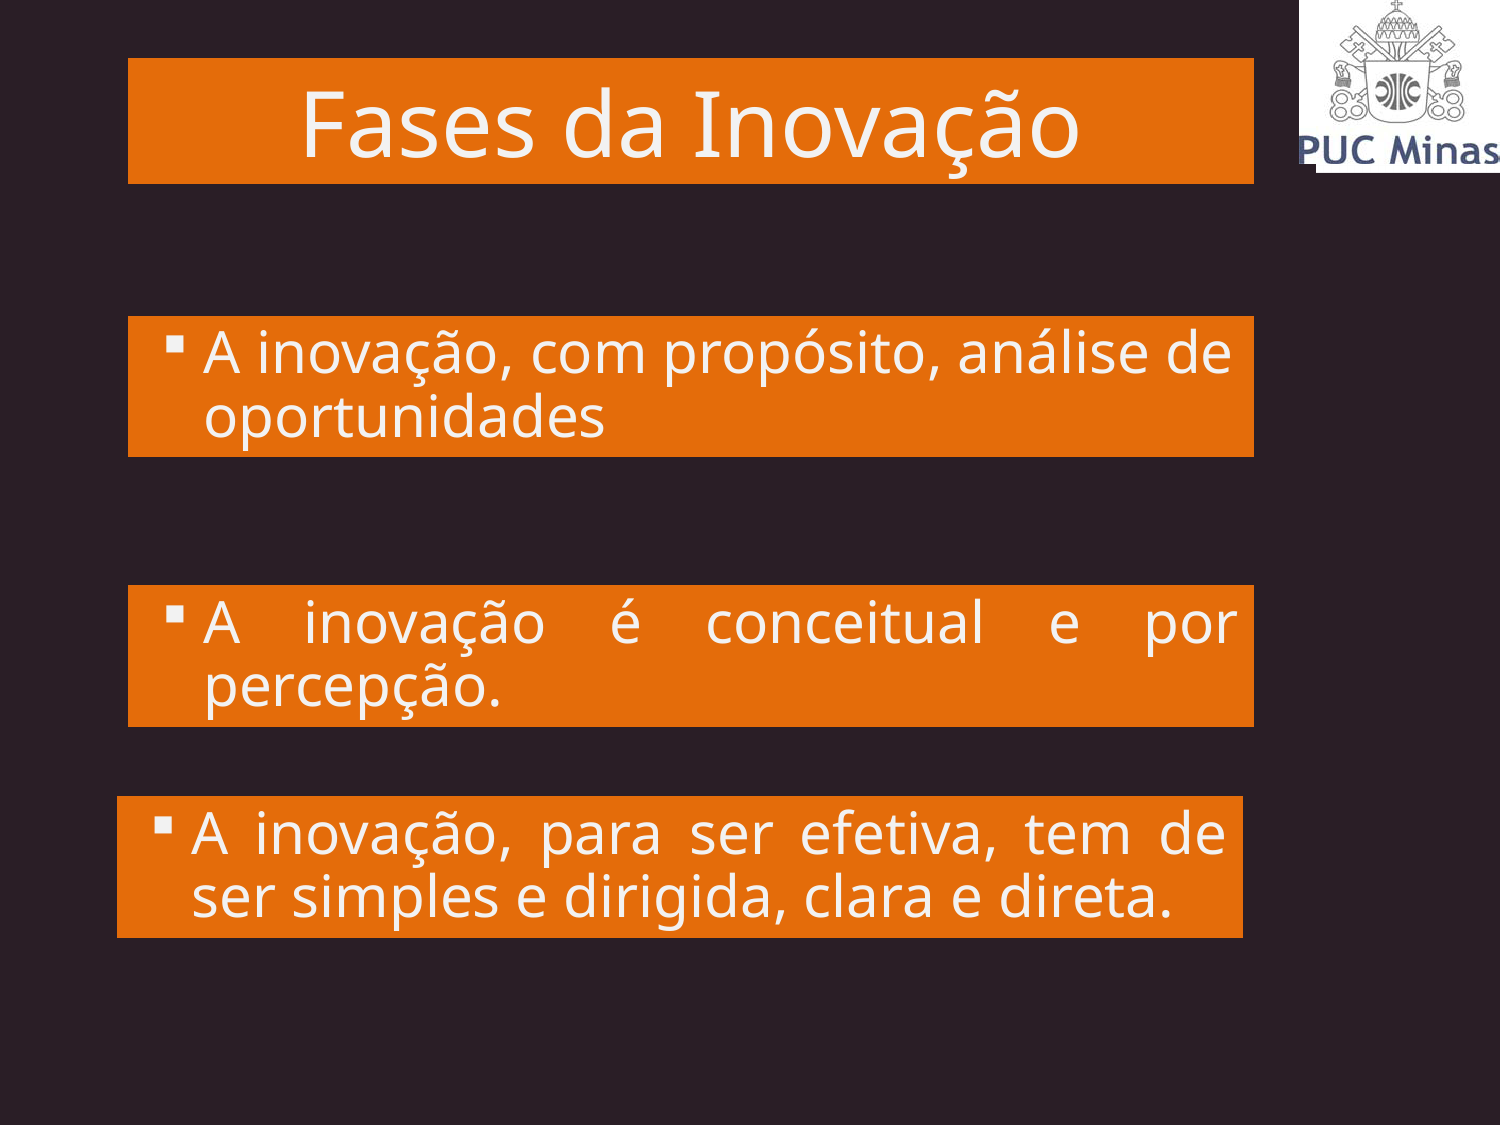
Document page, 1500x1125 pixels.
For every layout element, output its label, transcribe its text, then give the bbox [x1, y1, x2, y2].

text_box [0, 0, 1500, 1125]
text_box Fases da Inovação [128, 58, 1254, 184]
picture [1298, 0, 1500, 165]
text_box A inovação é conceitual e por percepção. [128, 585, 1254, 727]
text_box A inovação, para ser efetiva, tem de ser simples e dirigida, clara e direta. [117, 796, 1243, 938]
text_box A inovação, com propósito, análise de oportunidades [128, 316, 1254, 457]
